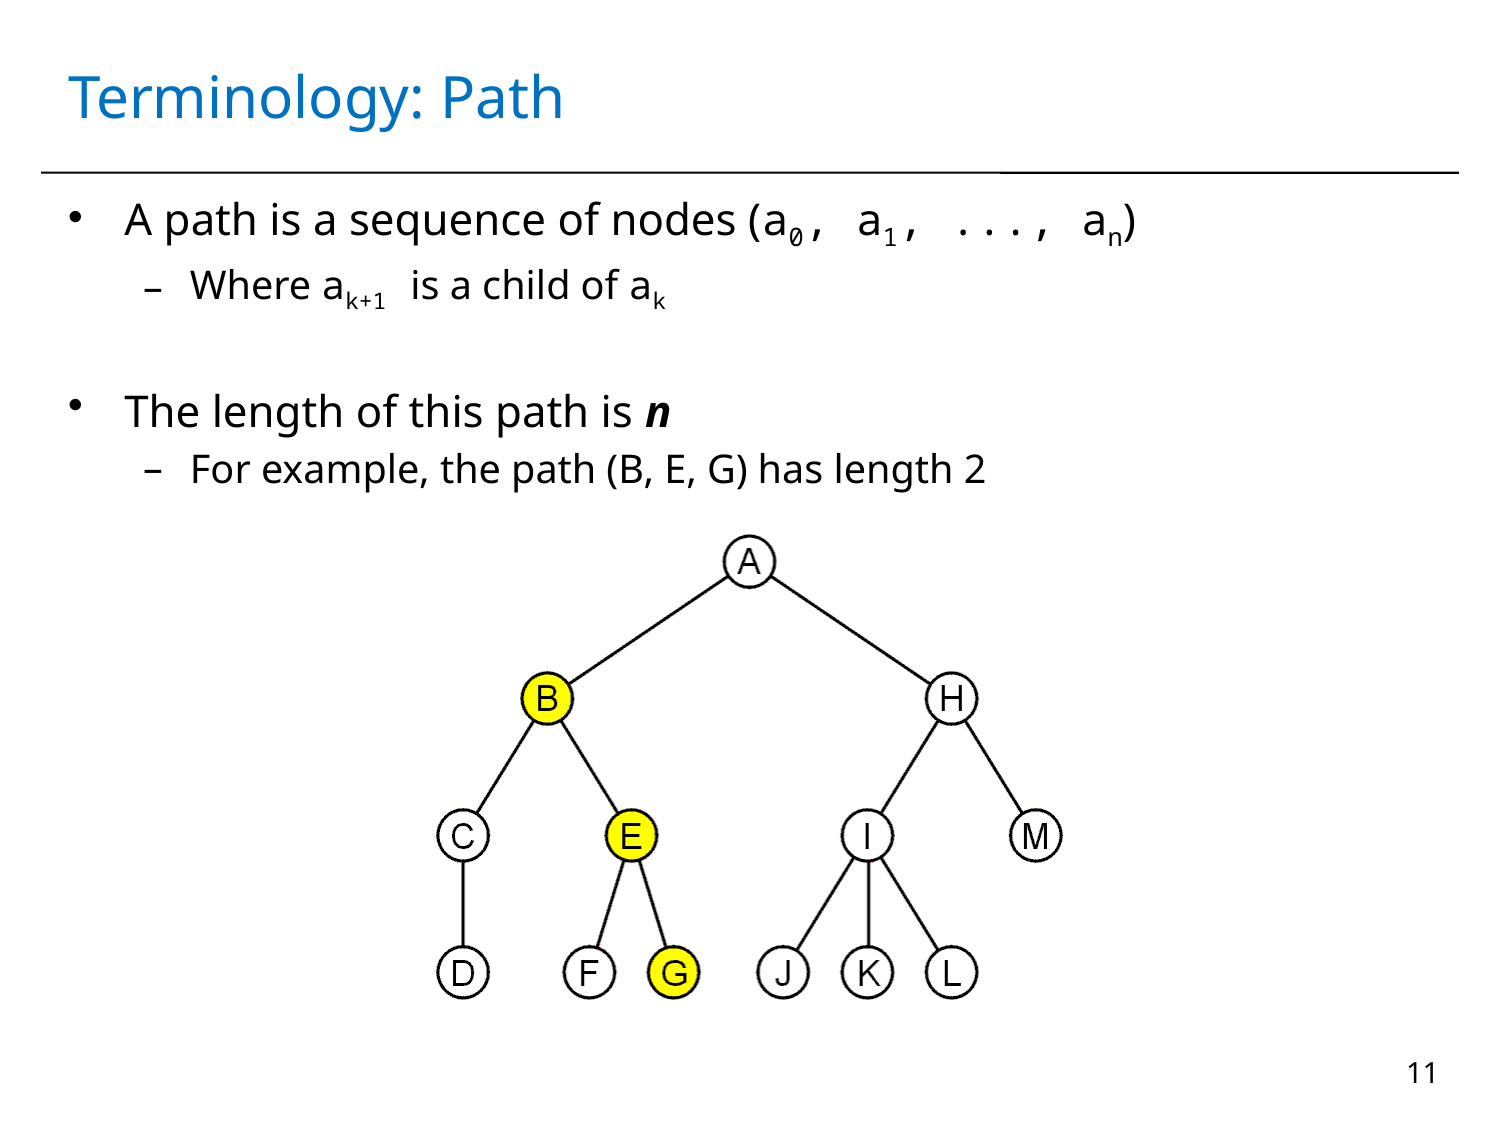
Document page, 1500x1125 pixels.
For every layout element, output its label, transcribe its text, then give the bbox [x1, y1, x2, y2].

slide_number 11 [1104, 1046, 1455, 1125]
picture [429, 526, 1071, 1008]
list A path is a sequence of nodes (a0, a1, ..., an) Where ak+1 is a child of ak The length of this path is n For example, the path (B, E, G) has length 2 [52, 184, 1448, 1024]
title Terminology: Path [52, 30, 1448, 159]
